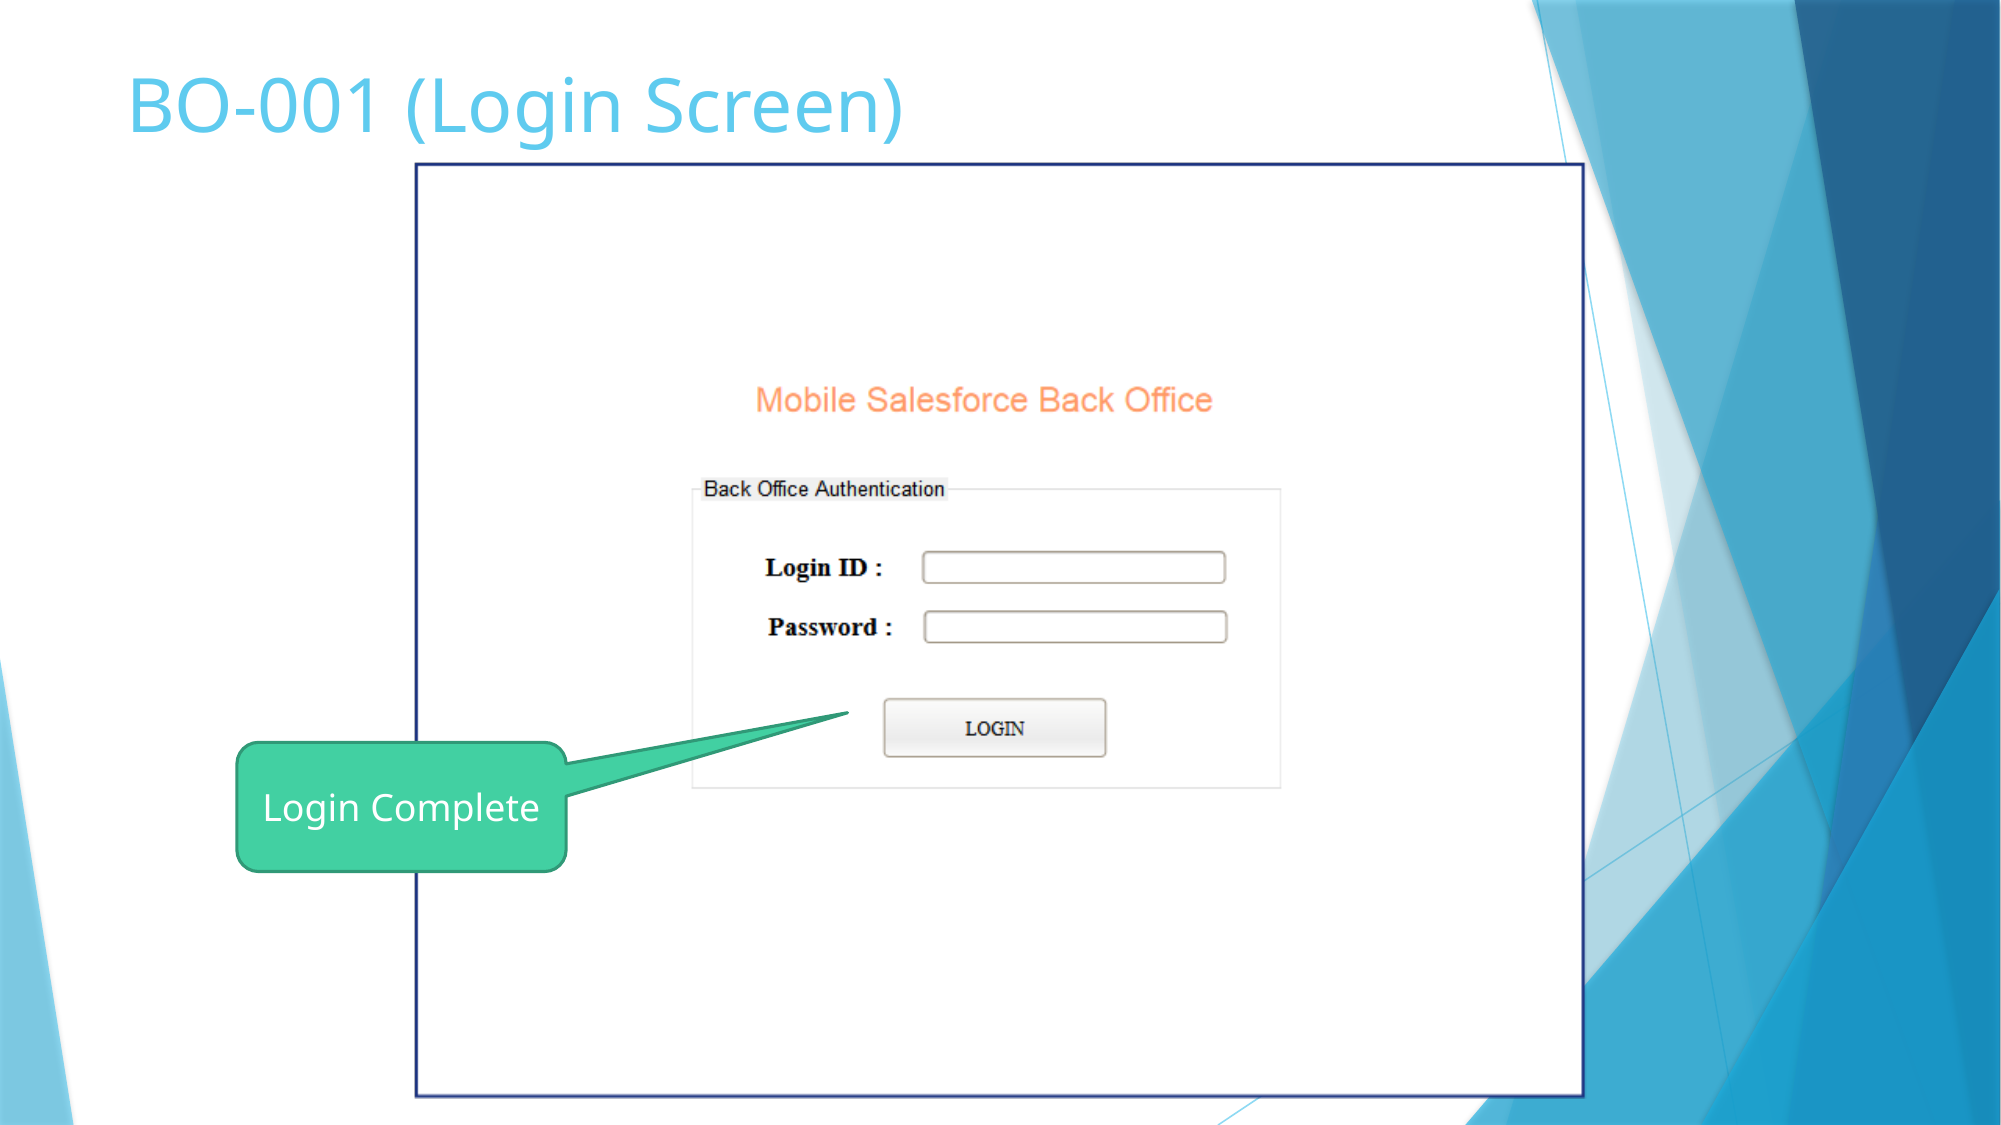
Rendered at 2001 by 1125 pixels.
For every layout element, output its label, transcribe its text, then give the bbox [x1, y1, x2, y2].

picture [401, 149, 1599, 1113]
title BO-001 (Login Screen) [111, 50, 1522, 267]
text_box Login Complete [235, 740, 396, 874]
